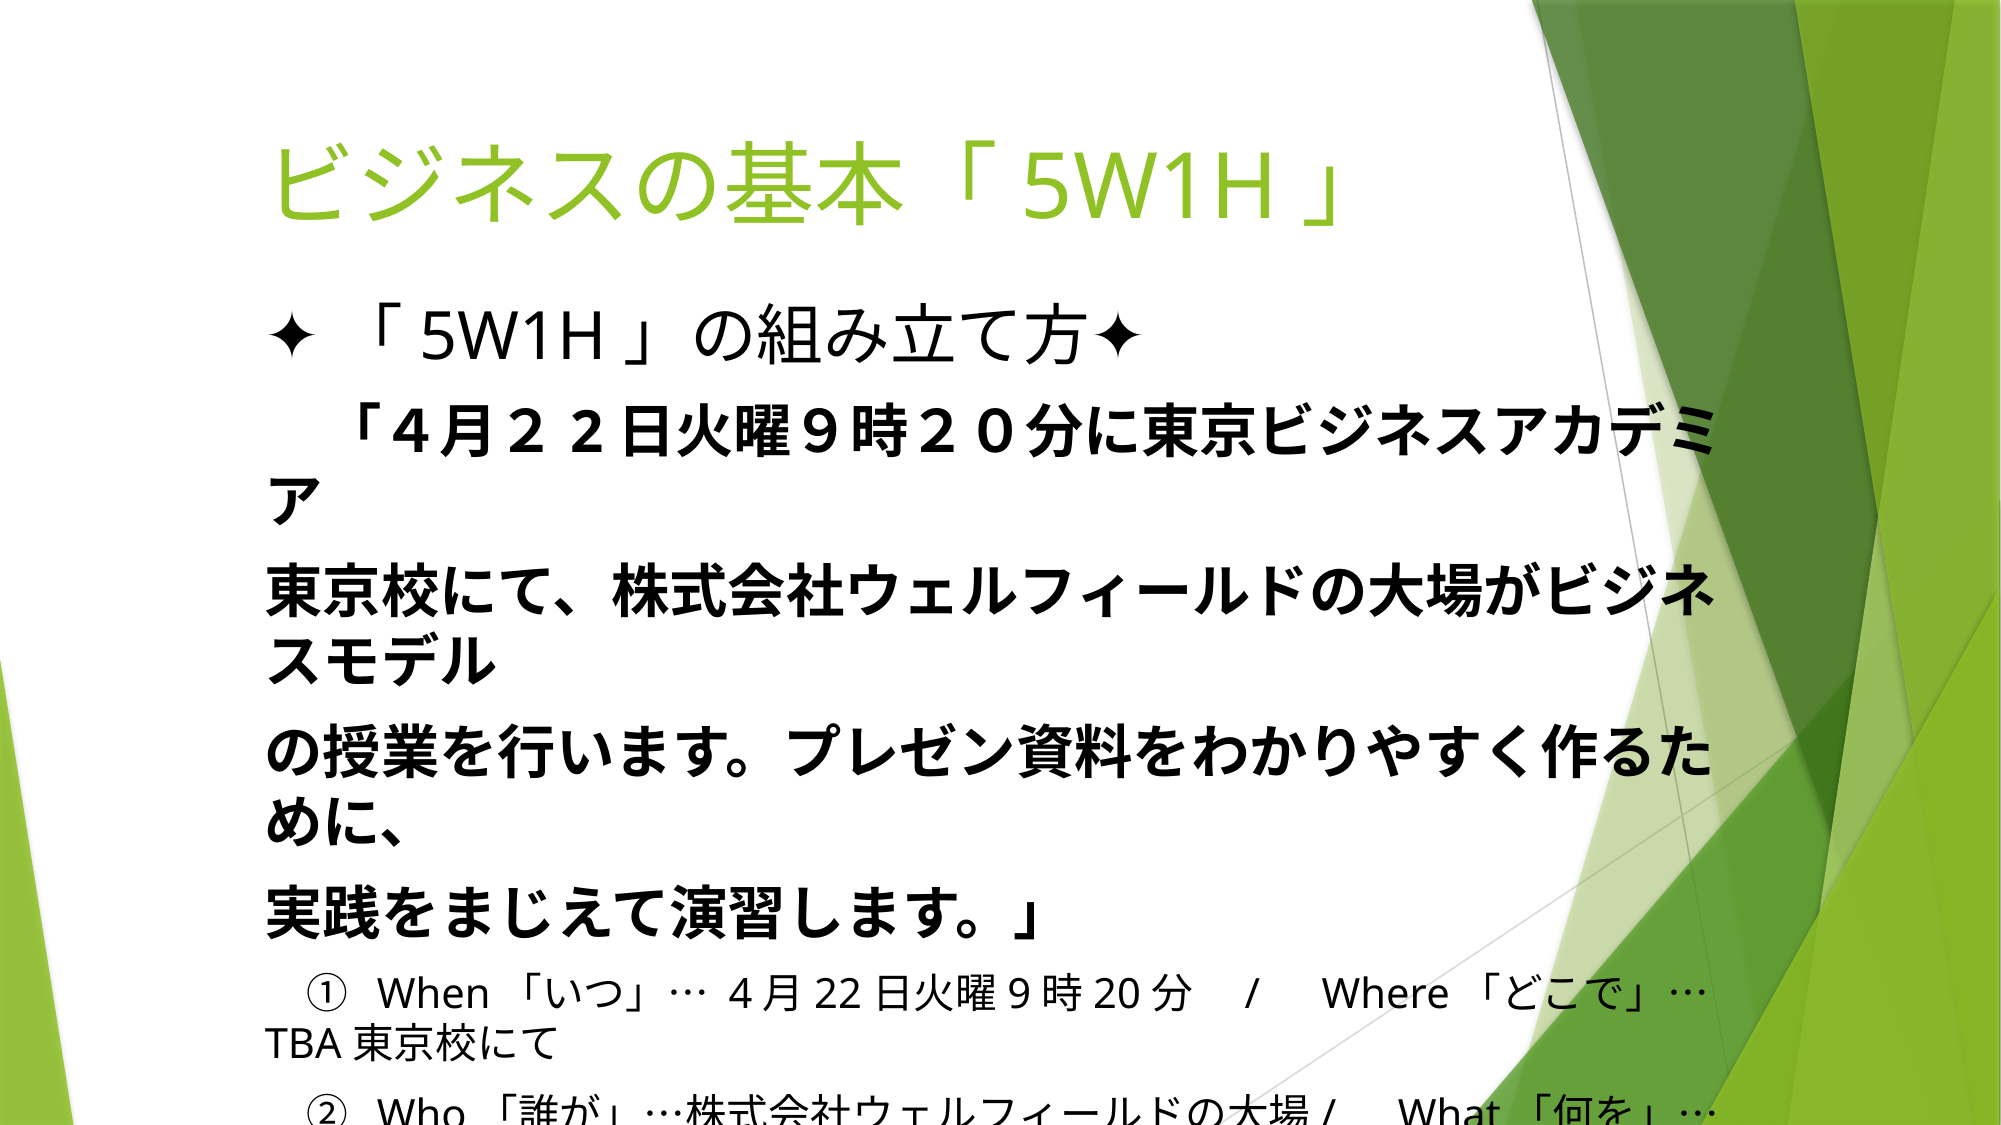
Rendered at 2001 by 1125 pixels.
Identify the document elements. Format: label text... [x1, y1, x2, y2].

list ✦「5W1H」の組み立て方✦ 「４月２2日火曜９時２０分に東京ビジネスアカデミア 東京校にて、株式会社ウェルフィールドの大場がビジネスモデル の授業を行います。プレゼン資料をわかりやすく作るために、 実践をまじえて演習します。」 ① When「いつ」… 4月22日火曜9時20分 / Where「どこで」…TBA東京校にて ② Who「誰が」…株式会社ウェルフィールドの大場/ What「何を」…ビジネスモデル の授業 ③ Why「何故」…プレゼン資料をわかりやすく作るため/ How「どのように」…実践をま じえて演習する [249, 285, 1749, 1125]
title ビジネスの基本「5W1H」 [249, 119, 1749, 285]
